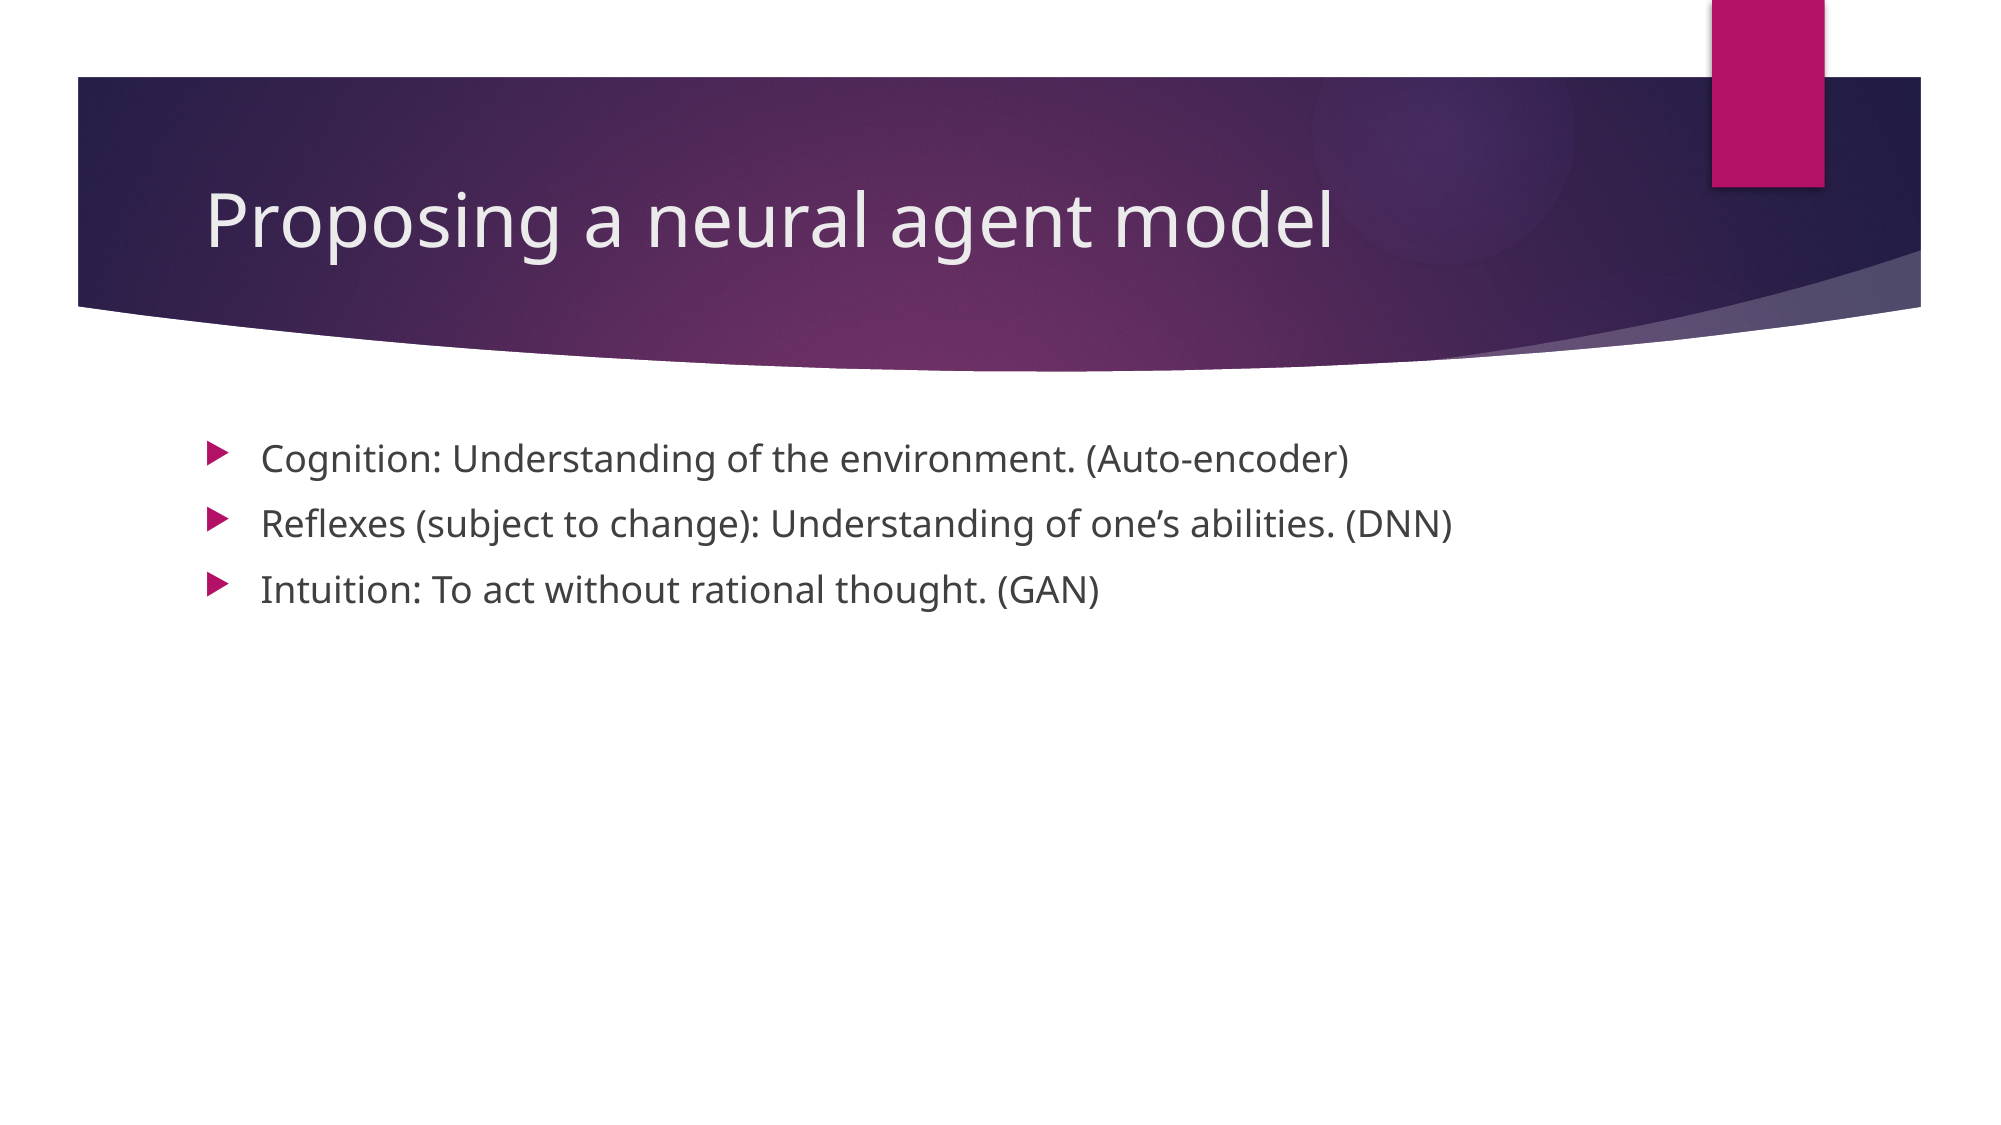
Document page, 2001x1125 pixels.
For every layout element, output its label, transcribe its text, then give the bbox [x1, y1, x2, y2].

title Proposing a neural agent model [189, 159, 1627, 276]
list Cognition: Understanding of the environment. (Auto-encoder) Reflexes (subject to change): Understanding of one’s abilities. (DNN) Intuition: To act without rational thought. (GAN) [189, 427, 1638, 988]
